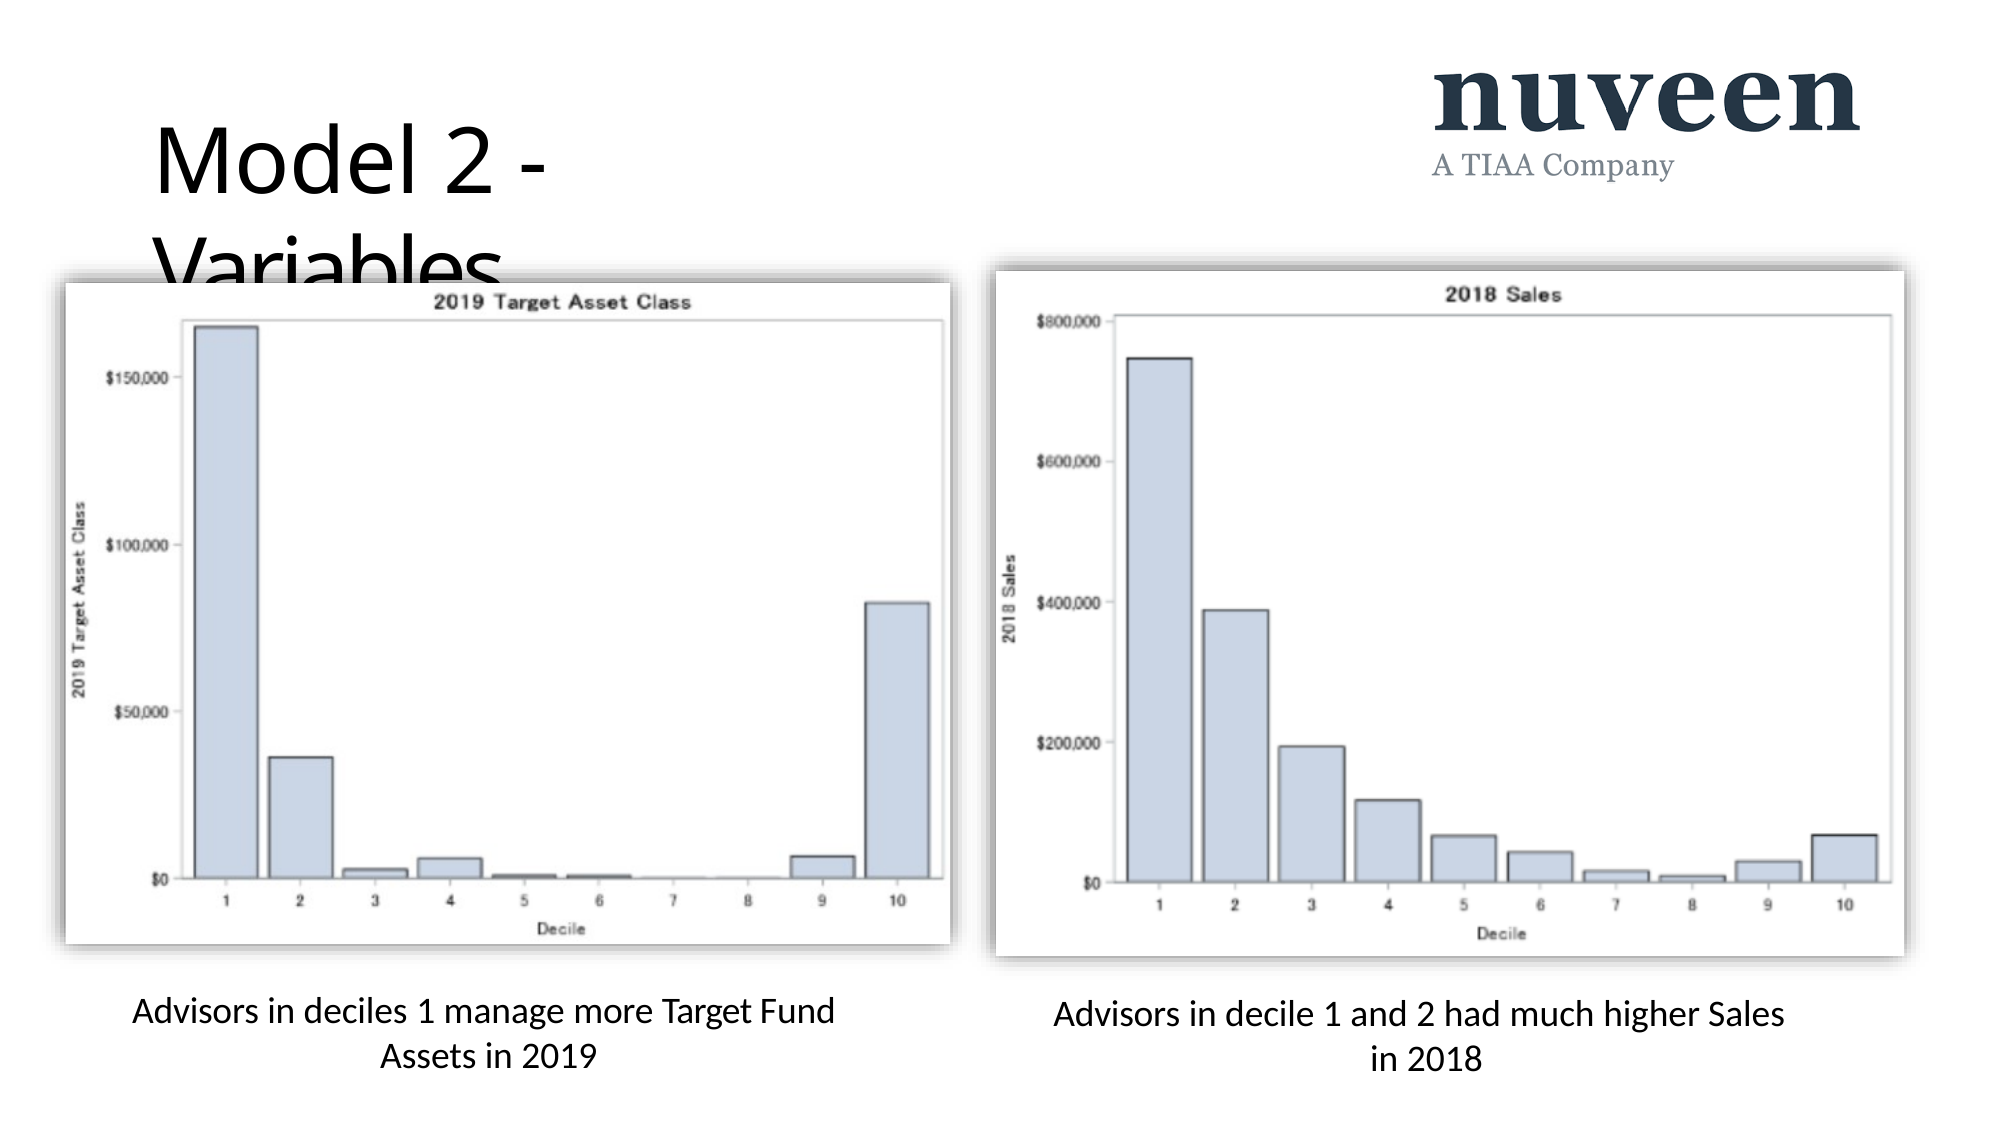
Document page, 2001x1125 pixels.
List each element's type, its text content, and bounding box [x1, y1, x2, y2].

title Model 2 - Variables [150, 100, 864, 239]
text_box Advisors in decile 1 and 2 had much higher Sales in 2018 [1051, 996, 1802, 1080]
text_box Advisors in deciles 1 manage more Target Fund Assets in 2019 [130, 996, 849, 1076]
text_box [1431, 72, 1860, 184]
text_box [38, 239, 1934, 985]
